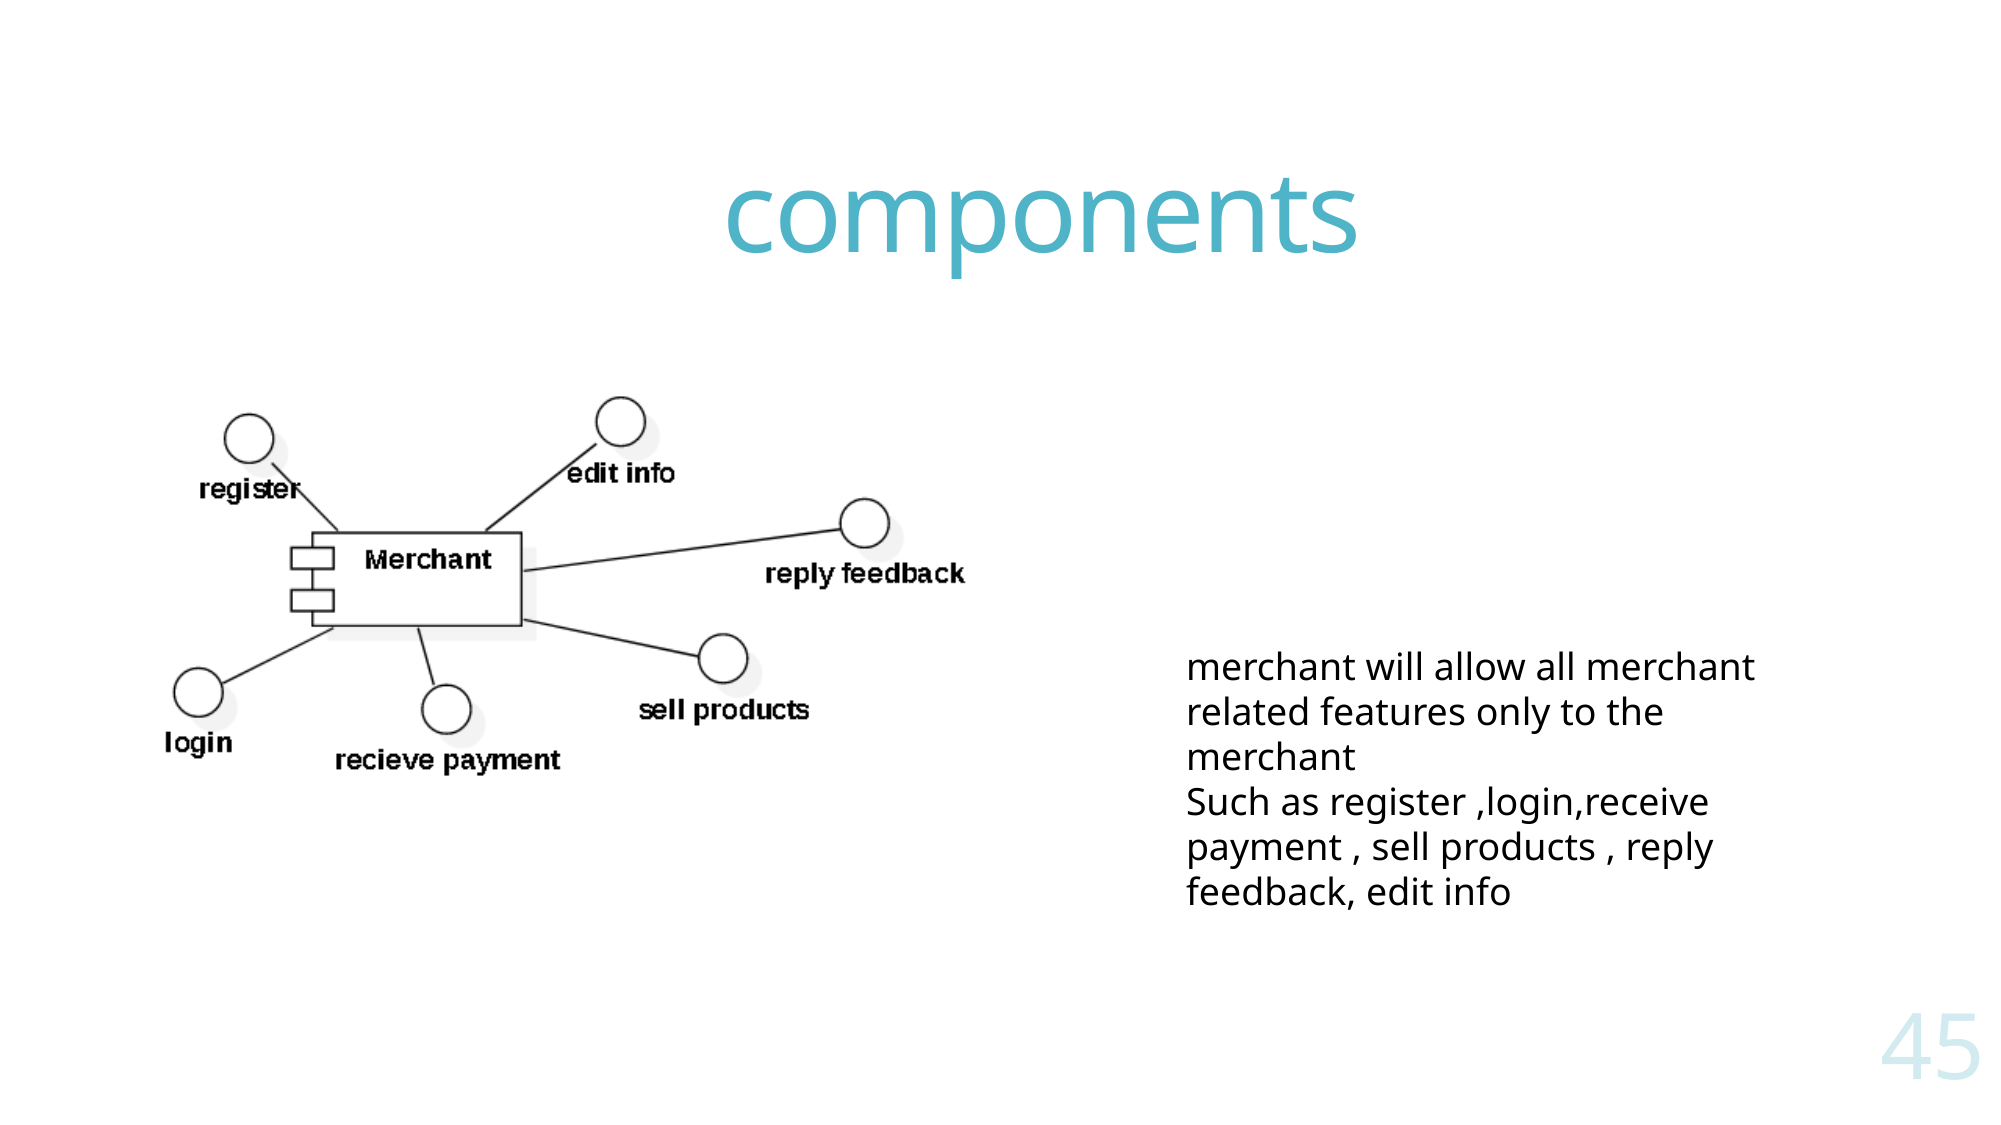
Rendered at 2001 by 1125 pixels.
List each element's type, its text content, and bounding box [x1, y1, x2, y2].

text_box merchant will allow all merchant related features only to the merchant Such as register ,login,receive payment , sell products , reply feedback, edit info [1171, 635, 1798, 921]
picture [124, 331, 1090, 873]
title components [107, 81, 1875, 354]
slide_number 45 [1751, 968, 2000, 1121]
